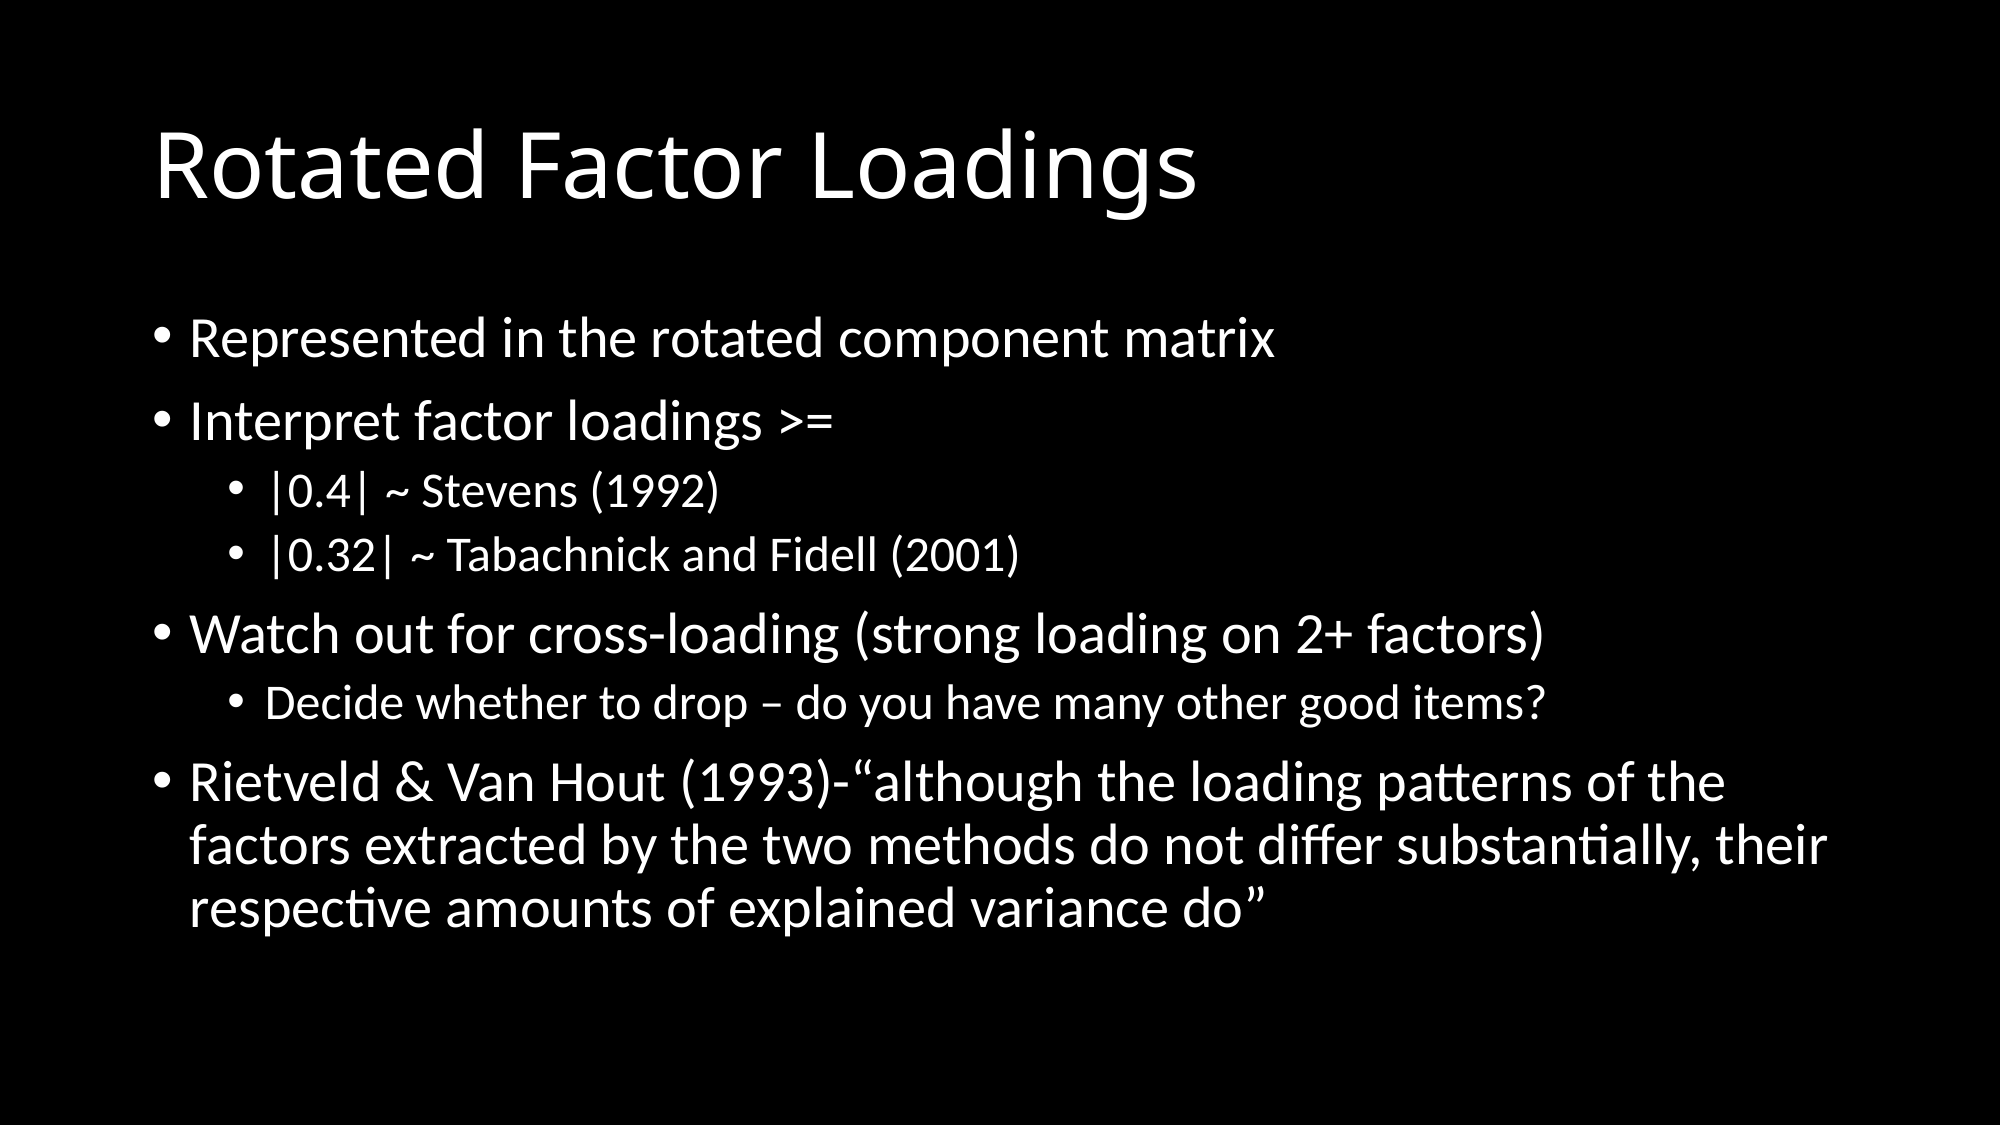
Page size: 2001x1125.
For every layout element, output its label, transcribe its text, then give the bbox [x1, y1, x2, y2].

list Represented in the rotated component matrix Interpret factor loadings >= |0.4| ~ Stevens (1992) |0.32| ~ Tabachnick and Fidell (2001) Watch out for cross-loading (strong loading on 2+ factors) Decide whether to drop – do you have many other good items? Rietveld & Van Hout (1993)-“although the loading patterns of the factors extracted by the two methods do not differ substantially, their respective amounts of explained variance do” [137, 299, 1863, 1014]
title Rotated Factor Loadings [137, 59, 1863, 278]
